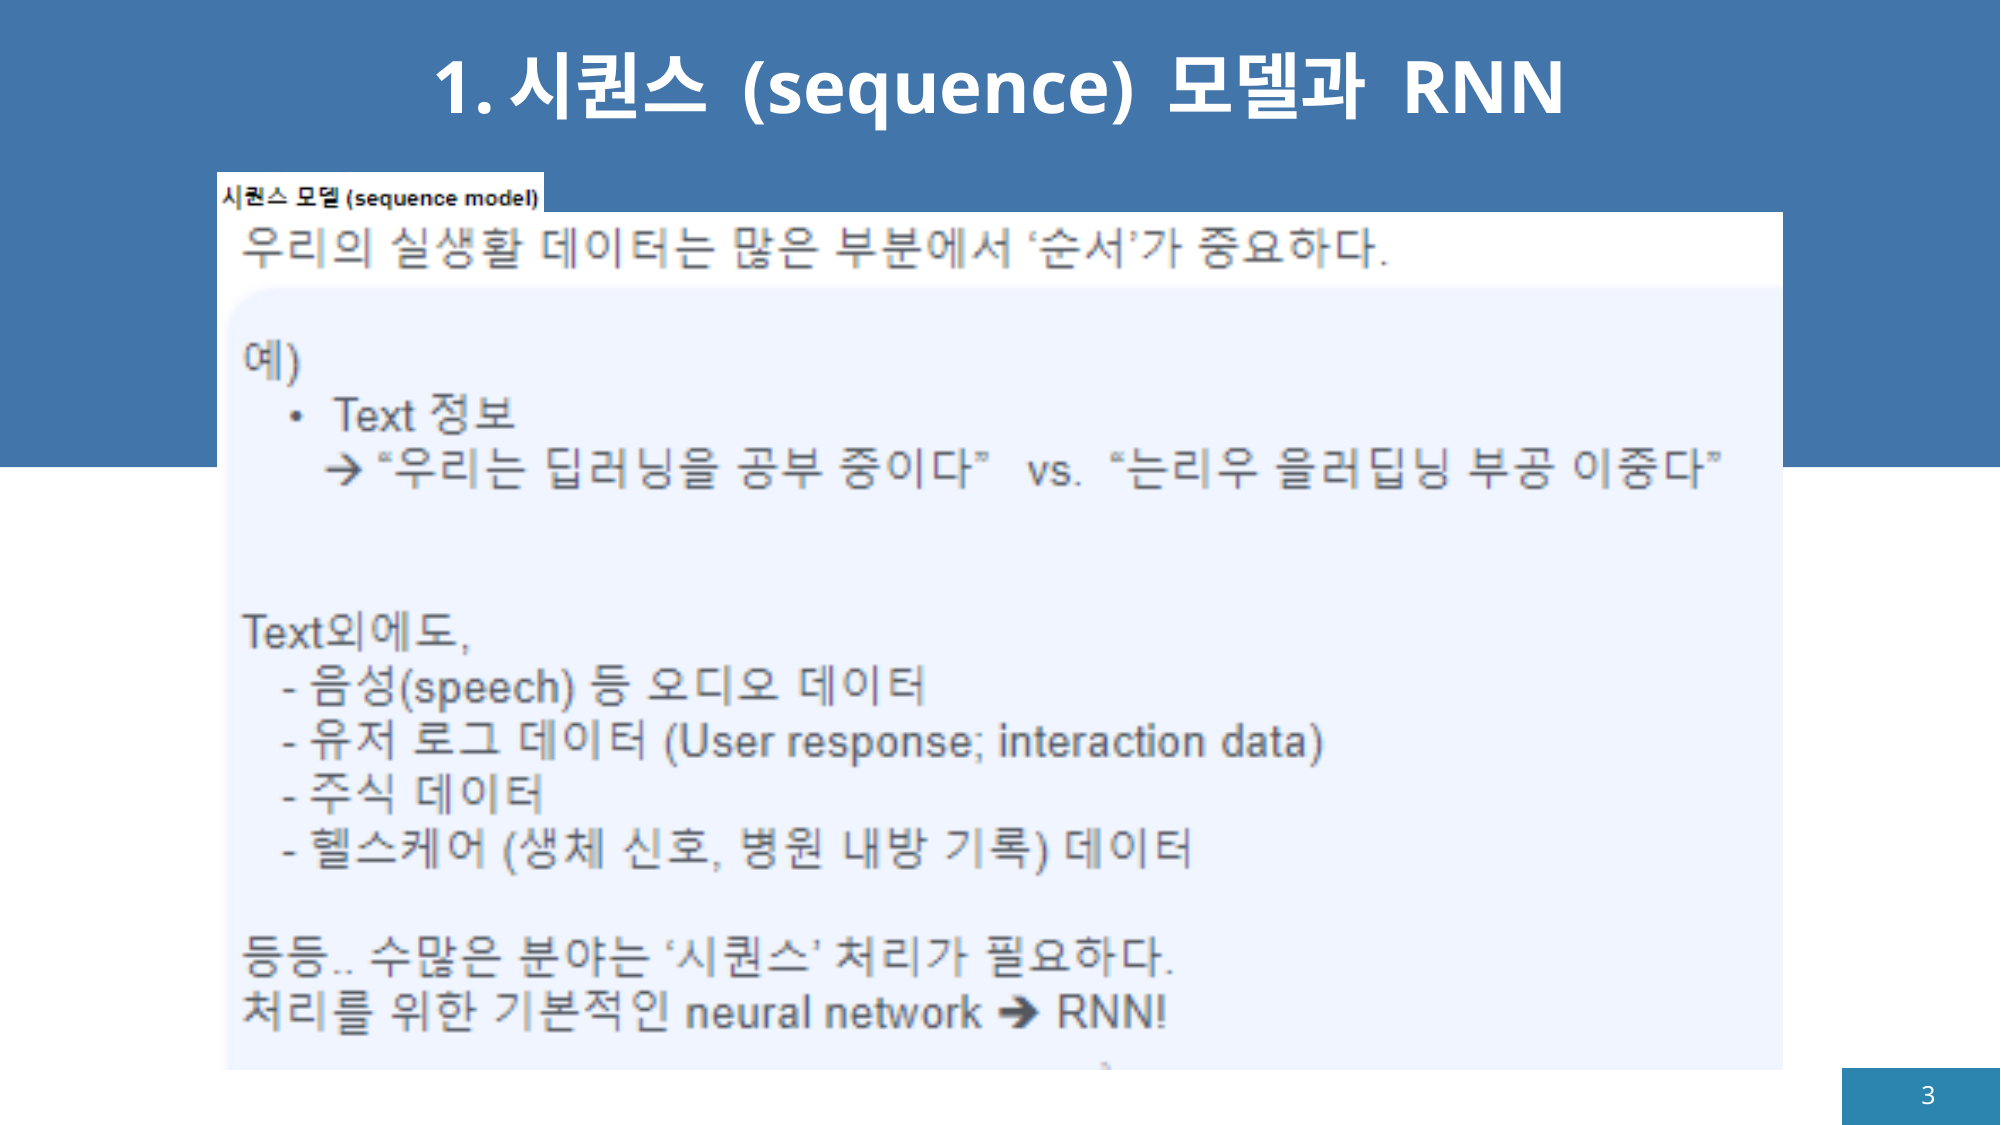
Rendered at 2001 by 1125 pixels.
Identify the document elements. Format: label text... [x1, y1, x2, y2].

slide_number 3 [1889, 1079, 1951, 1114]
title 1.시퀀스 (sequence) 모델과 RNN [263, 20, 1737, 162]
picture [217, 172, 1783, 1070]
